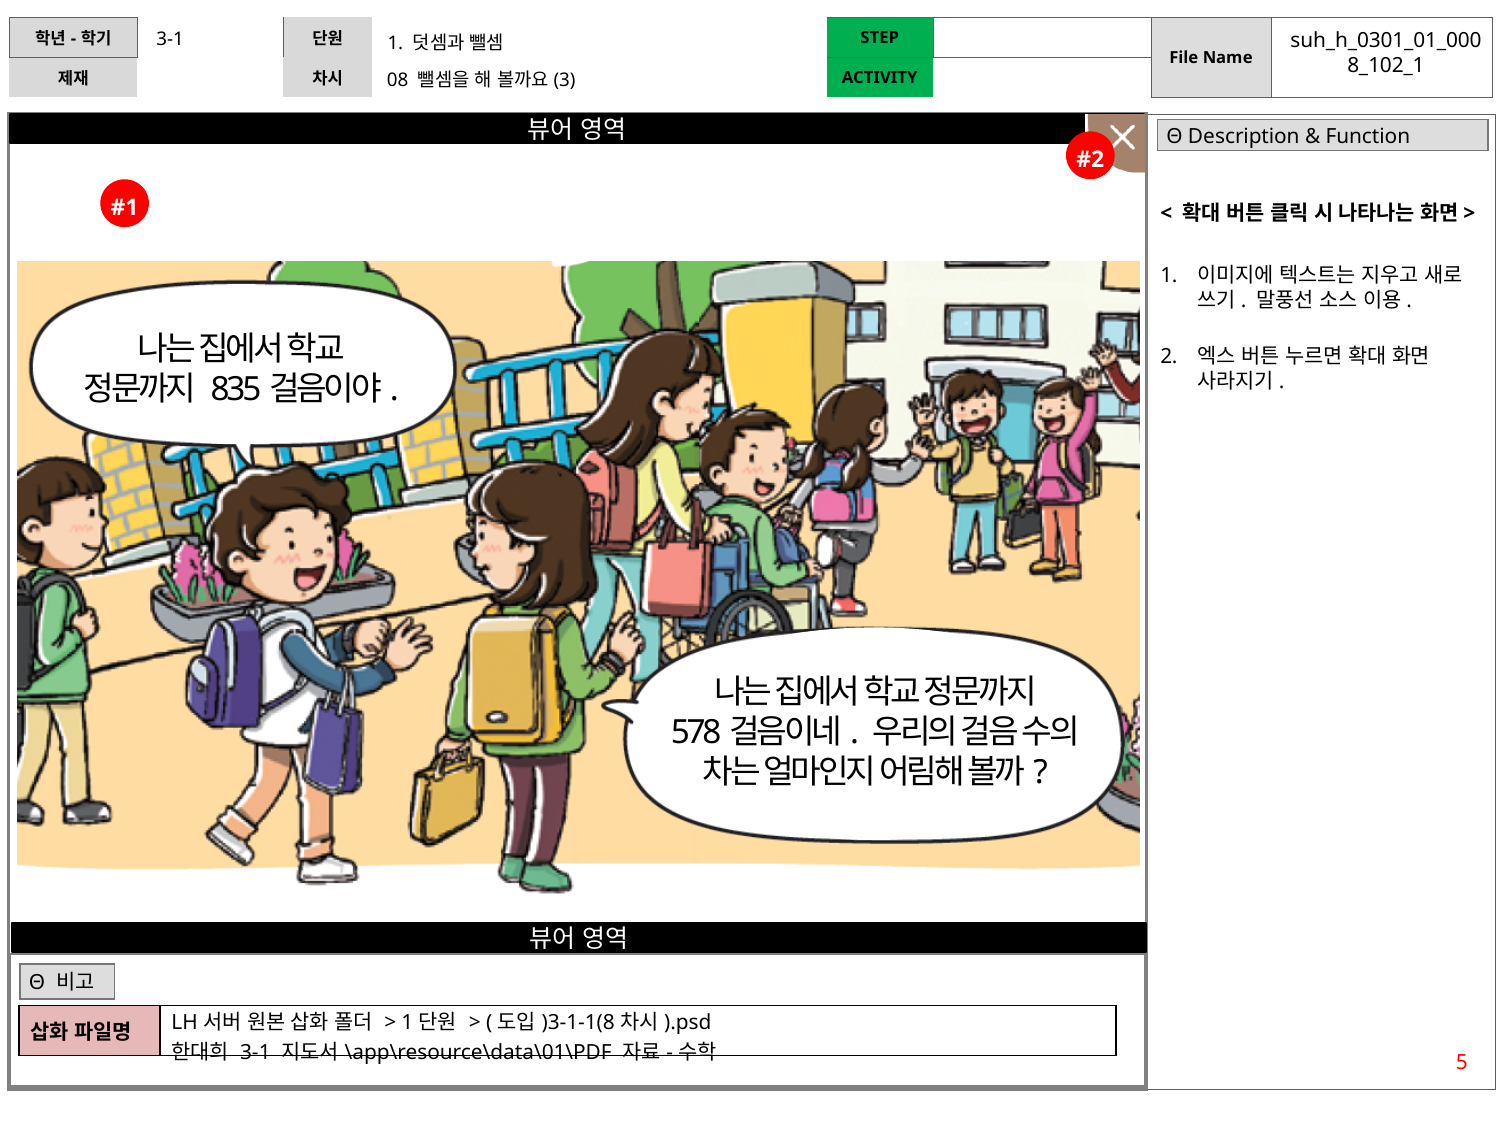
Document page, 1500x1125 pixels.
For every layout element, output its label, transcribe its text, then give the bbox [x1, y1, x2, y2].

table_header Θ Description & Function [1158, 120, 1487, 150]
picture [1084, 113, 1145, 173]
text_box 3-1 [141, 18, 284, 55]
text_box 1. 덧셈과 뺄셈 [372, 23, 828, 48]
text_box 08 뺄셈을 해 볼까요(3) [372, 60, 821, 96]
table_header 삽화 파일명 [20, 1006, 159, 1055]
text_box suh_h_0301_01_0008_102_1 [1271, 18, 1500, 84]
picture [17, 260, 1140, 906]
text_box #2 [1063, 131, 1095, 182]
text_box #1 [98, 177, 152, 230]
table_header LH서버 원본 삽화 폴더 > 1단원 > (도입)3-1-1(8차시).psd 한대희 3-1 지도서\app\resource\data\01\PDF 자료-수학 [161, 1006, 1115, 1055]
text_box < 확대 버튼 클릭 시 나타나는 화면> 이미지에 텍스트는 지우고 새로 쓰기. 말풍선 소스 이용. 엑스 버튼 누르면 확대 화면 사라지기. [1145, 160, 1500, 488]
